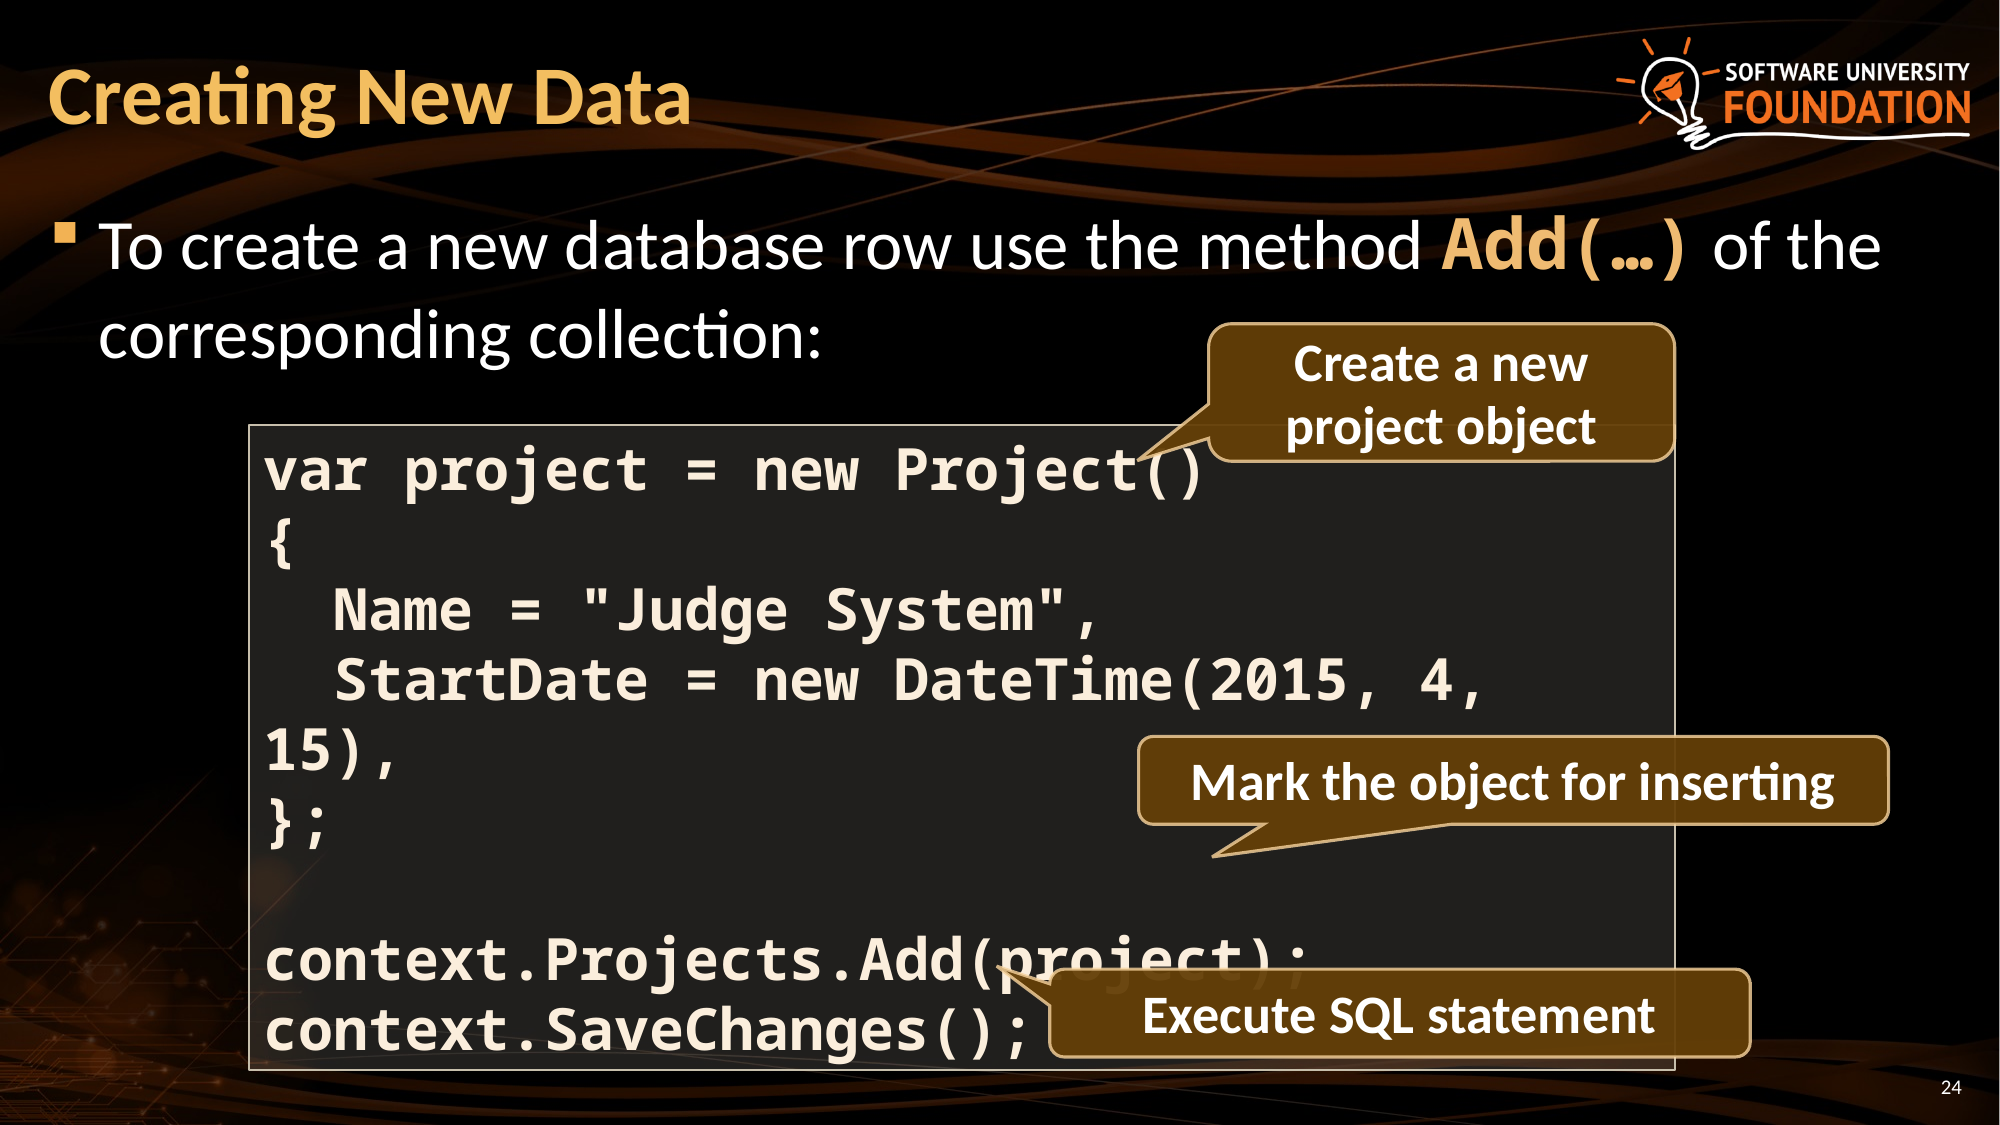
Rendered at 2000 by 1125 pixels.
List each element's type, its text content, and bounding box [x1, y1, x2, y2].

text_box Execute SQL statement [996, 965, 1752, 1059]
title Creating New Data [30, 6, 1602, 189]
picture [0, 0, 2000, 1125]
text_box Create a new project object [1136, 322, 1676, 463]
list To create a new database row use the method Add(…) of the corresponding collection: [31, 188, 1968, 1103]
text_box Mark the object for inserting [1137, 735, 1890, 858]
text_box var project = new Project() { Name = "Judge System", StartDate = new DateTime(2015, 4, 15), }; context.Projects.Add(project); context.SaveChanges(); [249, 425, 1675, 1070]
text_box [287, 906, 1713, 1088]
